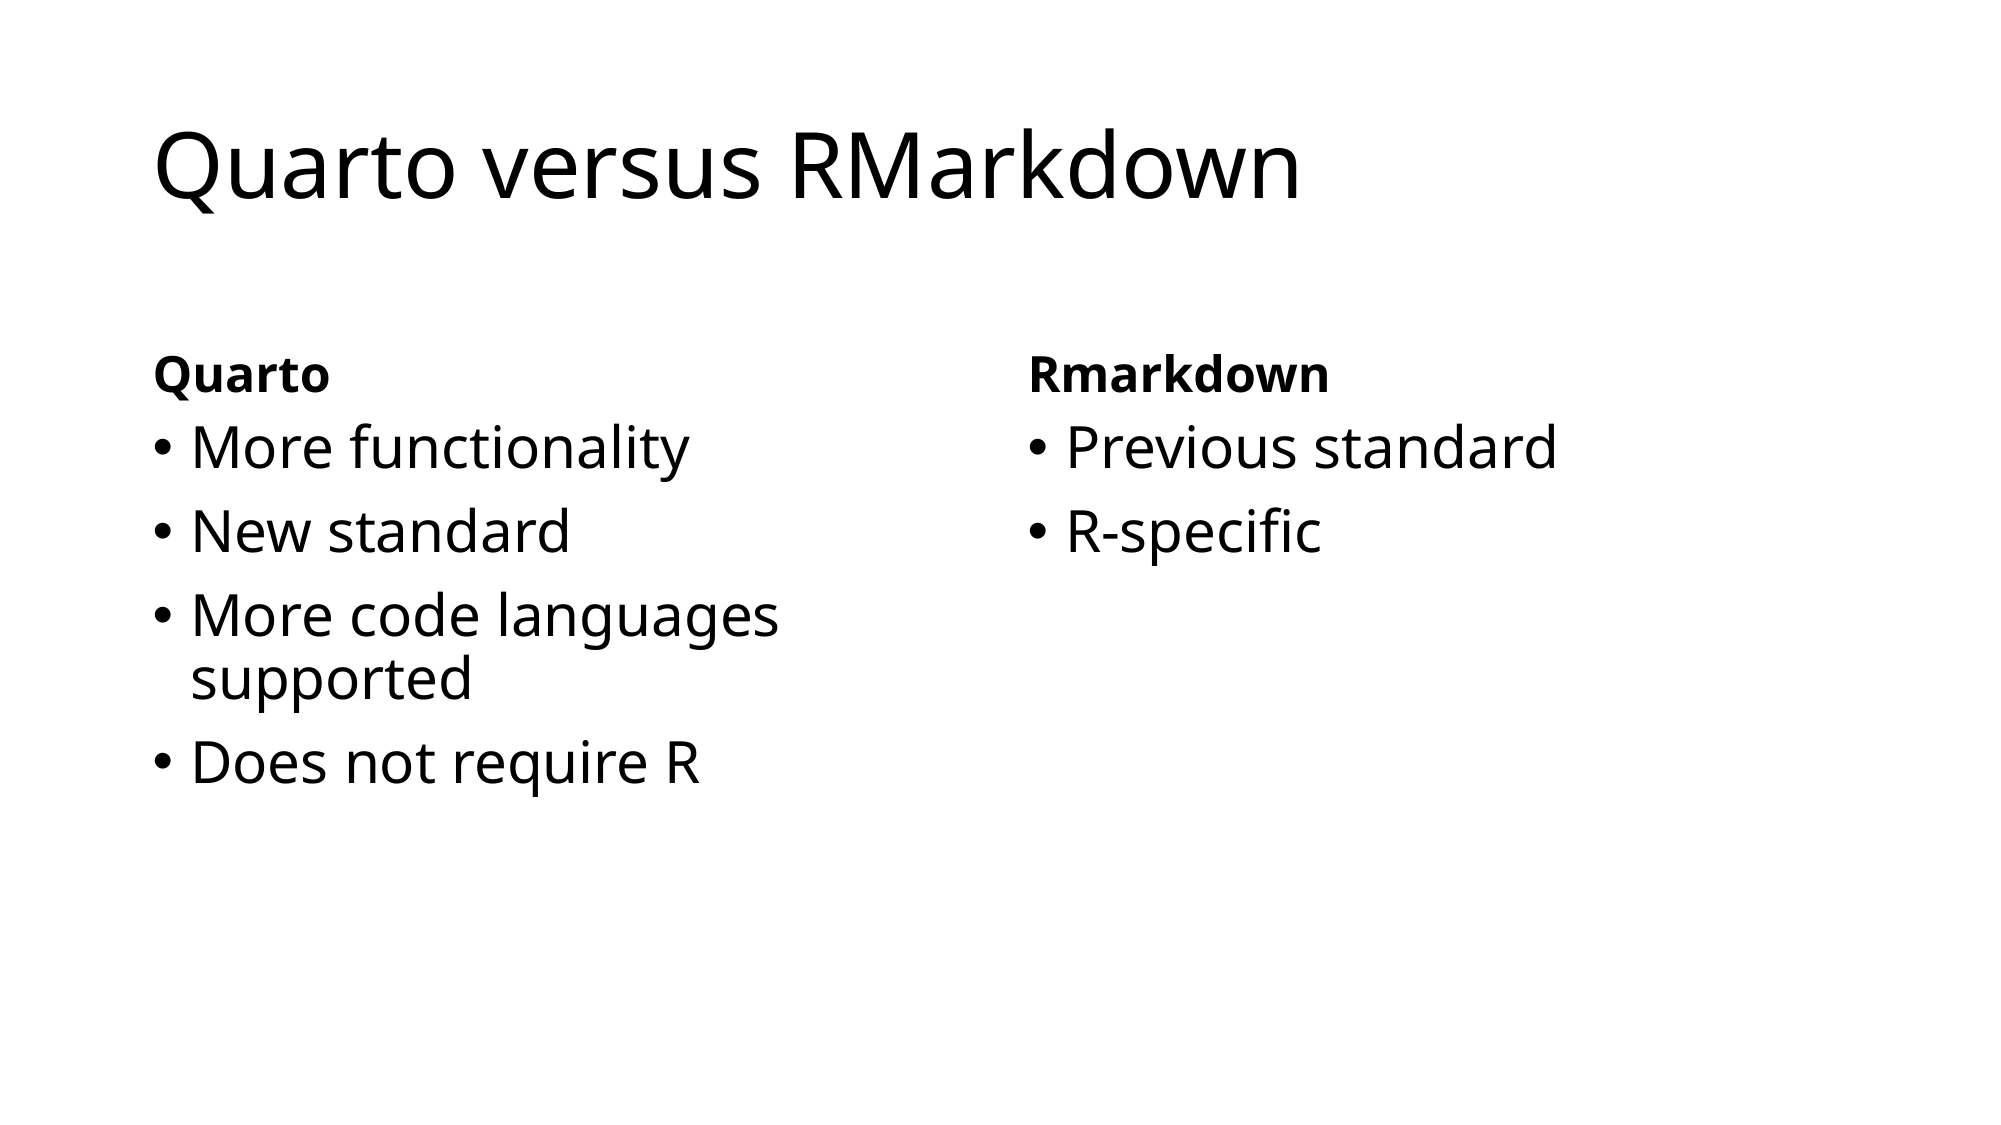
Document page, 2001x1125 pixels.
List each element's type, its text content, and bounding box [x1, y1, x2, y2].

list More functionality New standard More code languages supported Does not require R [137, 410, 984, 1016]
list Quarto [137, 275, 984, 410]
list Previous standard R-specific [1012, 410, 1863, 1016]
list Rmarkdown [1012, 275, 1863, 410]
title Quarto versus RMarkdown [137, 59, 1863, 278]
